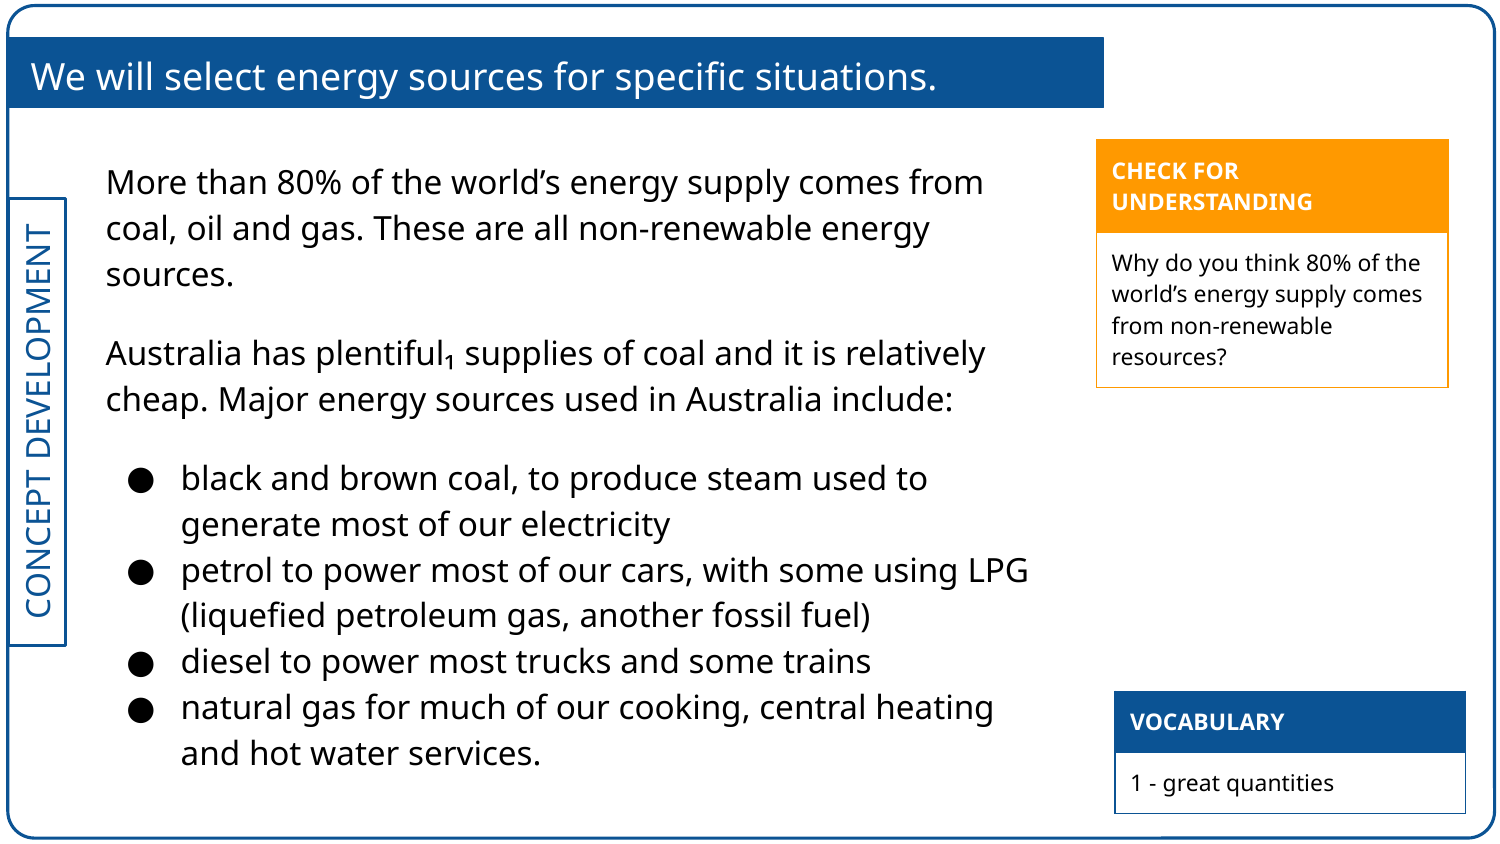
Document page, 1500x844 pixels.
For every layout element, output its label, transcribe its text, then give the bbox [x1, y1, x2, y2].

table_header VOCABULARY [1116, 692, 1465, 752]
table_cell Why do you think 80% of the world’s energy supply comes from non-renewable resources? [1097, 233, 1447, 387]
table_header CHECK FOR UNDERSTANDING [1097, 141, 1447, 232]
table_cell 1 - great quantities [1116, 753, 1465, 813]
list More than 80% of the world’s energy supply comes from coal, oil and gas. These are all non-renewable energy sources. Australia has plentiful₁ supplies of coal and it is relatively cheap. Major energy sources used in Australia include: black and brown coal, to produce steam used to generate most of our electricity petrol to power most of our cars, with some using LPG (liquefied petroleum gas, another fossil fuel) diesel to power most trucks and some trains natural gas for much of our cooking, central heating and hot water services. [90, 139, 1075, 807]
subtitle We will select energy sources for specific situations. [15, 43, 1097, 101]
